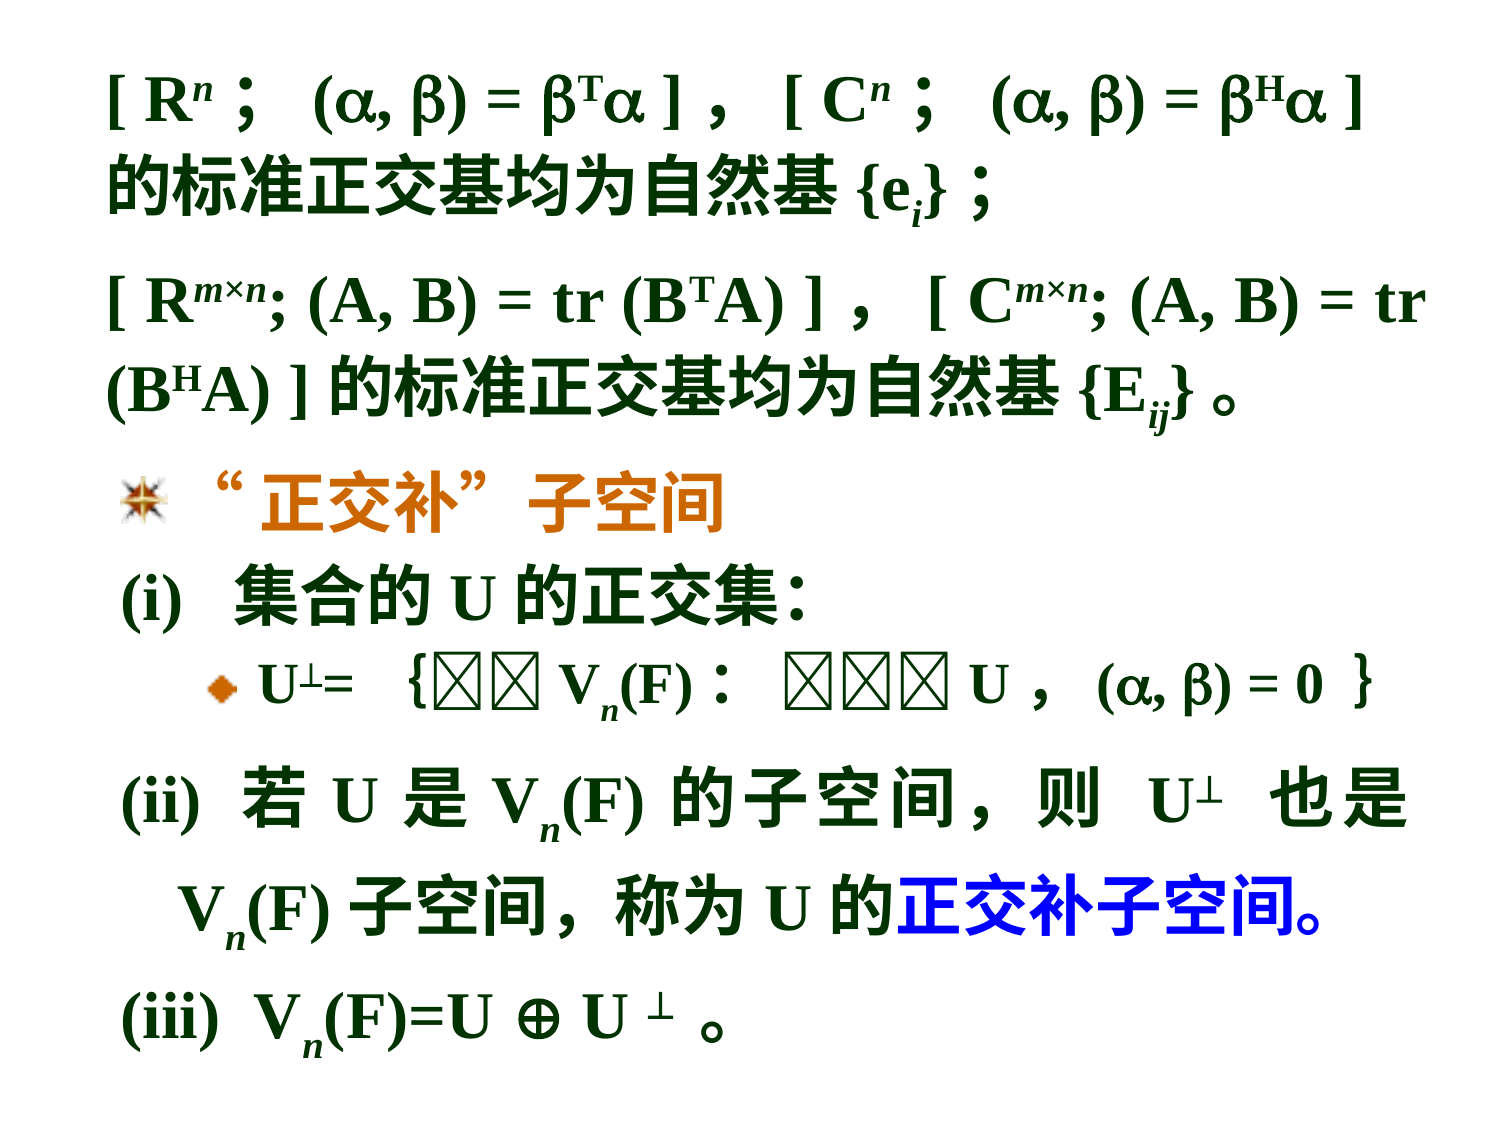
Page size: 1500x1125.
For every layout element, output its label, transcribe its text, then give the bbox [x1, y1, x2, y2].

list “正交补”子空间 (i) 集合的U的正交集： U=｛Vn(F)： U，(, ) = 0 ｝ (ii) 若U是Vn(F)的子空间，则 U 也是Vn(F)子空间，称为U的正交补子空间。 (iii) Vn(F)=U  U  。 [105, 452, 1441, 1045]
picture [120, 476, 168, 524]
text_box [ Rn；(, ) = T ]，[ Cn；(, ) = H ]的标准正交基均为自然基{ei}； [ Rm×n; (A, B) = tr (BTA) ]，[ Cm×n; (A, B) = tr (BHA) ]的标准正交基均为自然基{Eij}。 [90, 39, 1441, 444]
picture [195, 666, 237, 708]
